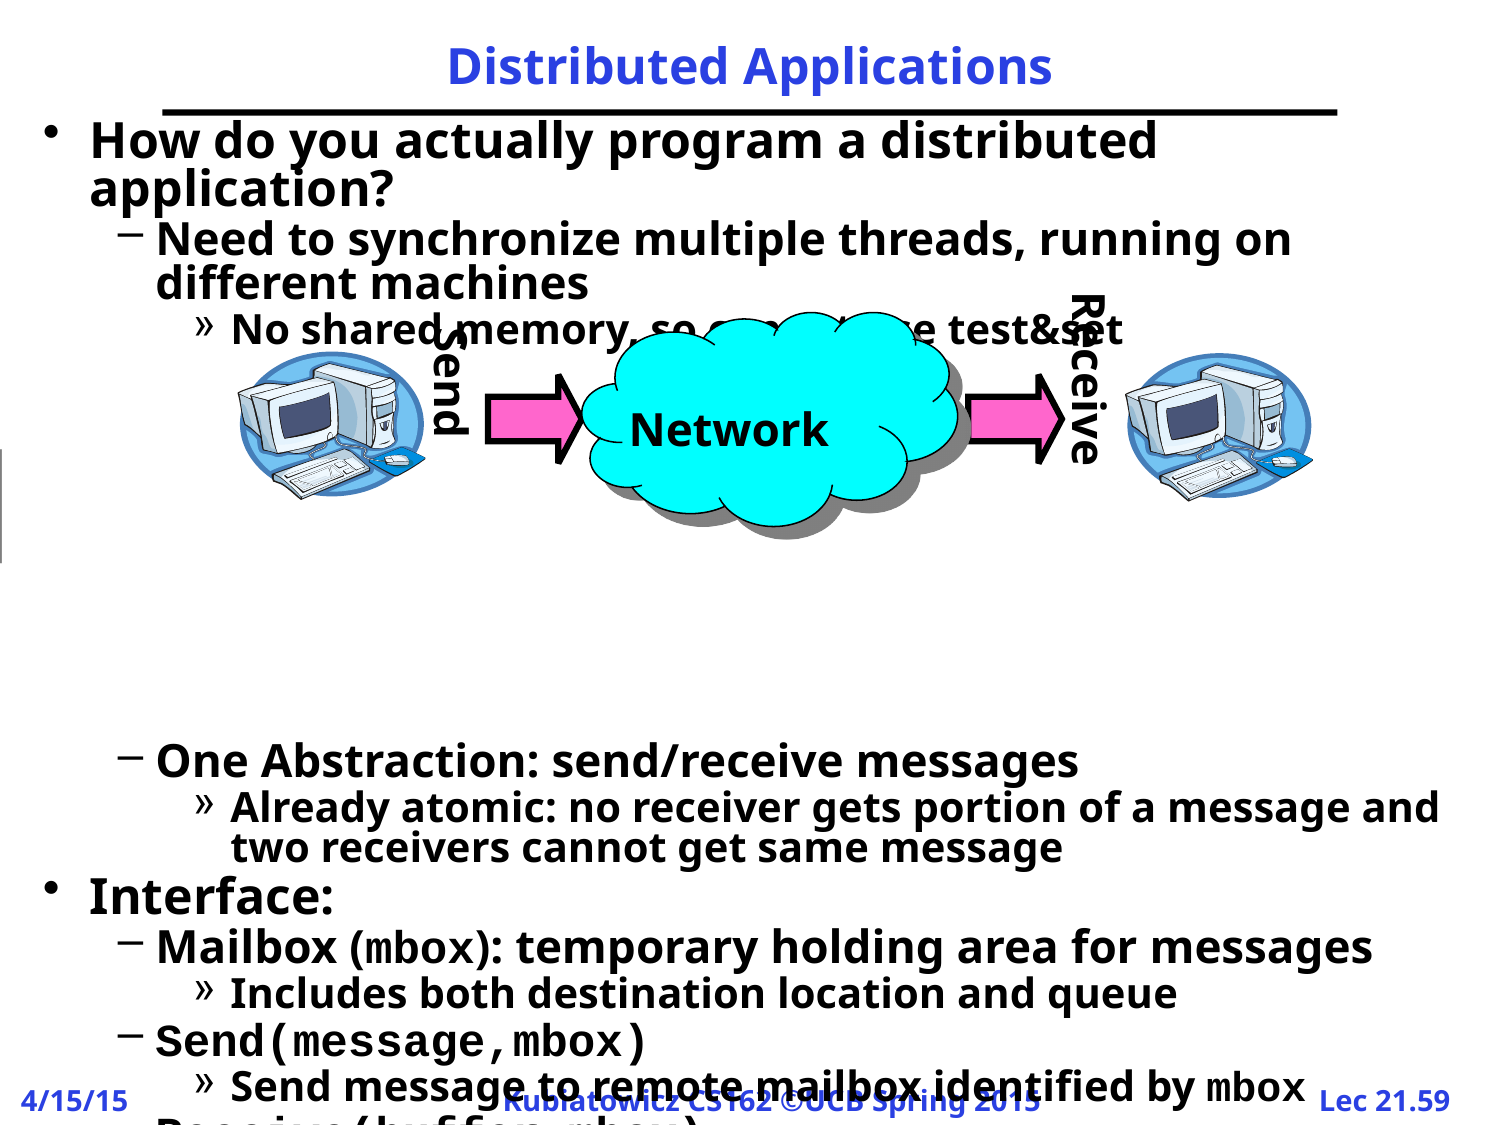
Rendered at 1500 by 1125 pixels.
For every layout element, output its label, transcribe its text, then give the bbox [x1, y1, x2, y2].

title Distributed Applications [162, 24, 1338, 112]
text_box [237, 312, 1314, 527]
list How do you actually program a distributed application? Need to synchronize multiple threads, running on different machines No shared memory, so cannot use test&set One Abstraction: send/receive messages Already atomic: no receiver gets portion of a message and two receivers cannot get same message Interface: Mailbox (mbox): temporary holding area for messages Includes both destination location and queue Send(message,mbox) Send message to remote mailbox identified by mbox Receive(buffer,mbox) Wait until mbox has message, copy into buffer, and return If threads sleeping on this mbox, wake up one of them [28, 112, 1472, 1088]
